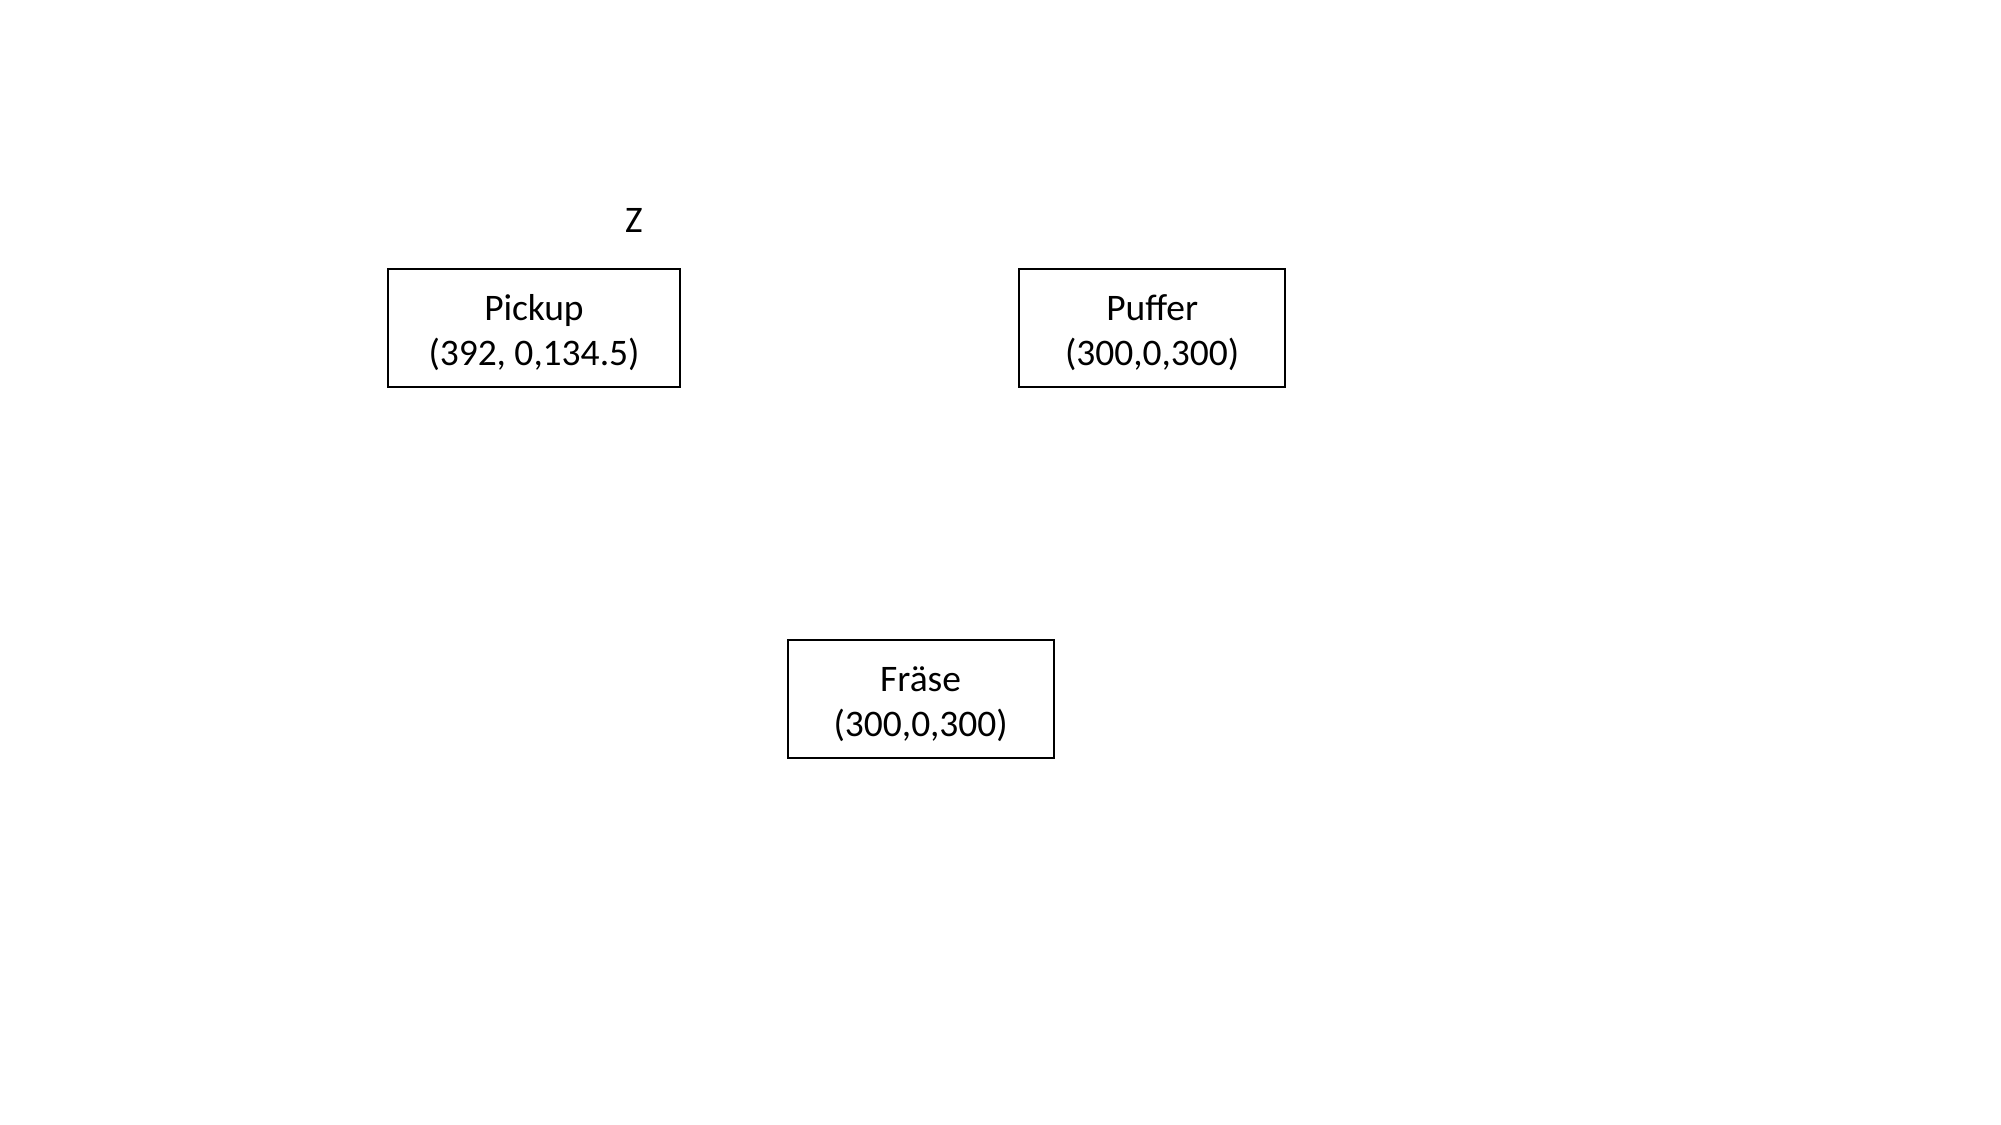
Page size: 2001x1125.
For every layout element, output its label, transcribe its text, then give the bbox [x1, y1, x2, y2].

text_box Fräse (300,0,300) [787, 639, 1055, 759]
text_box Pickup (392, 0,134.5) [387, 268, 681, 388]
text_box Puffer (300,0,300) [1018, 268, 1286, 388]
text_box Z [625, 187, 633, 248]
